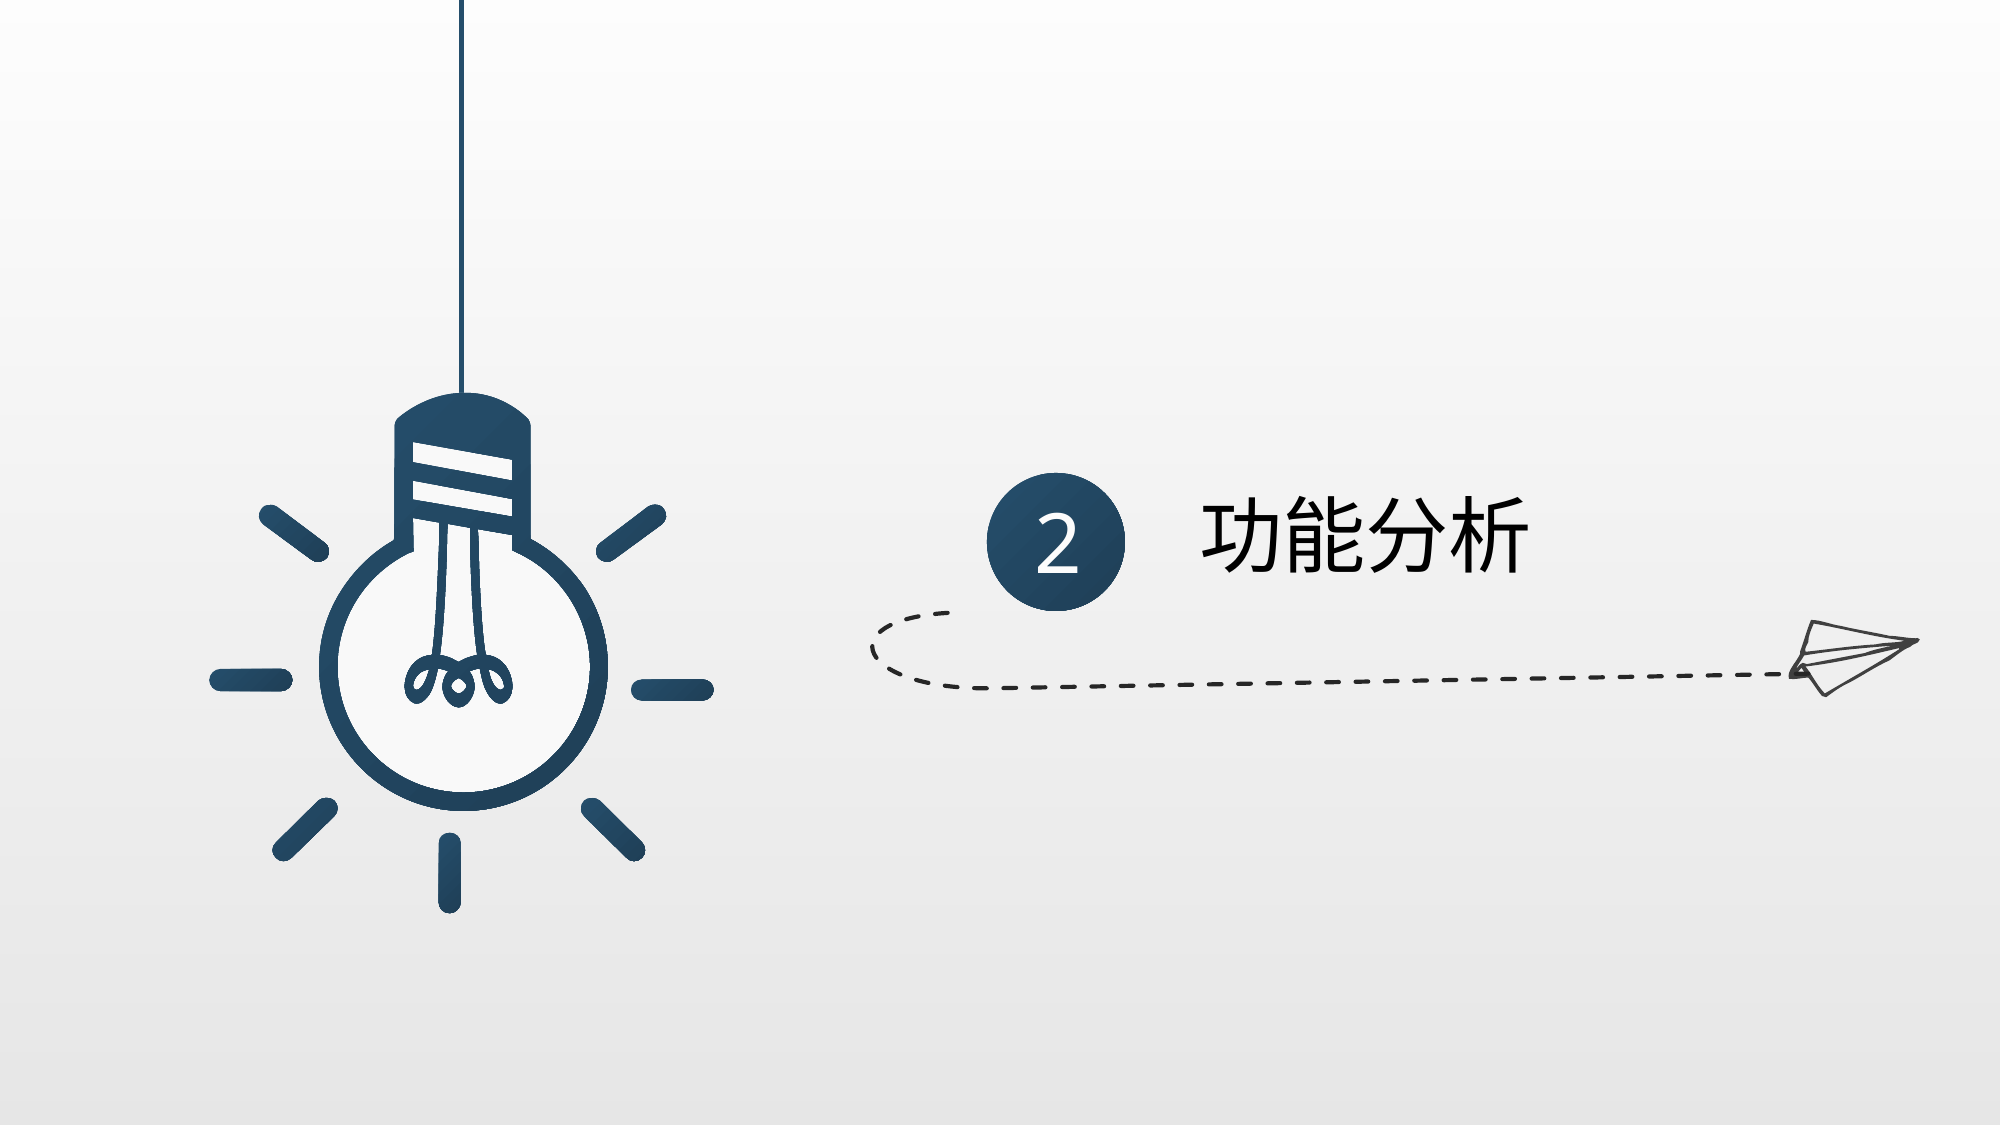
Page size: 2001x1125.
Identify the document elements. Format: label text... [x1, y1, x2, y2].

text_box [871, 611, 1818, 690]
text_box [986, 472, 1125, 611]
text_box [1788, 619, 1920, 698]
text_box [209, 0, 714, 914]
text_box 功能分析 [1184, 476, 1818, 591]
